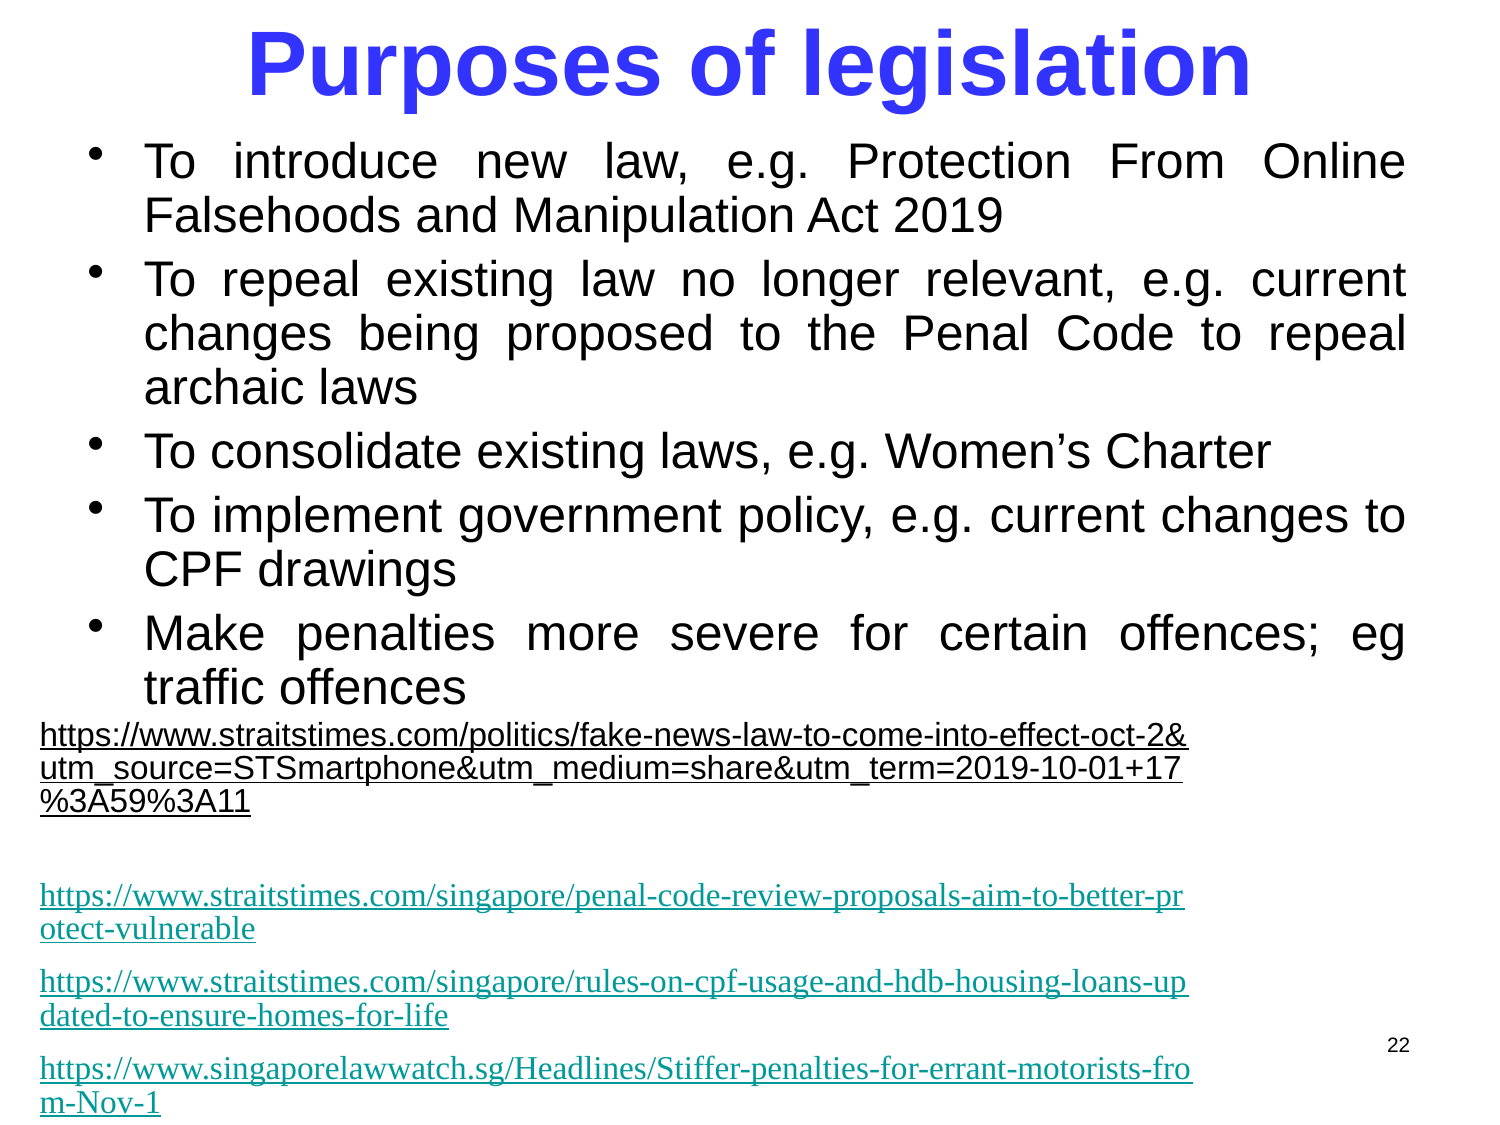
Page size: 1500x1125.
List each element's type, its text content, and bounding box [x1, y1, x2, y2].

text_box https://www.straitstimes.com/politics/fake-news-law-to-come-into-effect-oct-2&utm_source=STSmartphone&utm_medium=share&utm_term=2019-10-01+17%3A59%3A11 https://www.straitstimes.com/singapore/penal-code-review-proposals-aim-to-better-protect-vulnerable https://www.straitstimes.com/singapore/rules-on-cpf-usage-and-hdb-housing-loans-updated-to-ensure-homes-for-life https://www.singaporelawwatch.sg/Headlines/Stiffer-penalties-for-errant-motorists-from-Nov-1 [0, 705, 1213, 961]
slide_number 22 [1074, 1024, 1426, 1103]
list To introduce new law, e.g. Protection From Online Falsehoods and Manipulation Act 2019 To repeal existing law no longer relevant, e.g. current changes being proposed to the Penal Code to repeal archaic laws To consolidate existing laws, e.g. Women’s Charter To implement government policy, e.g. current changes to CPF drawings Make penalties more severe for certain offences; eg traffic offences [72, 128, 1423, 871]
title Purposes of legislation [75, 0, 1426, 153]
